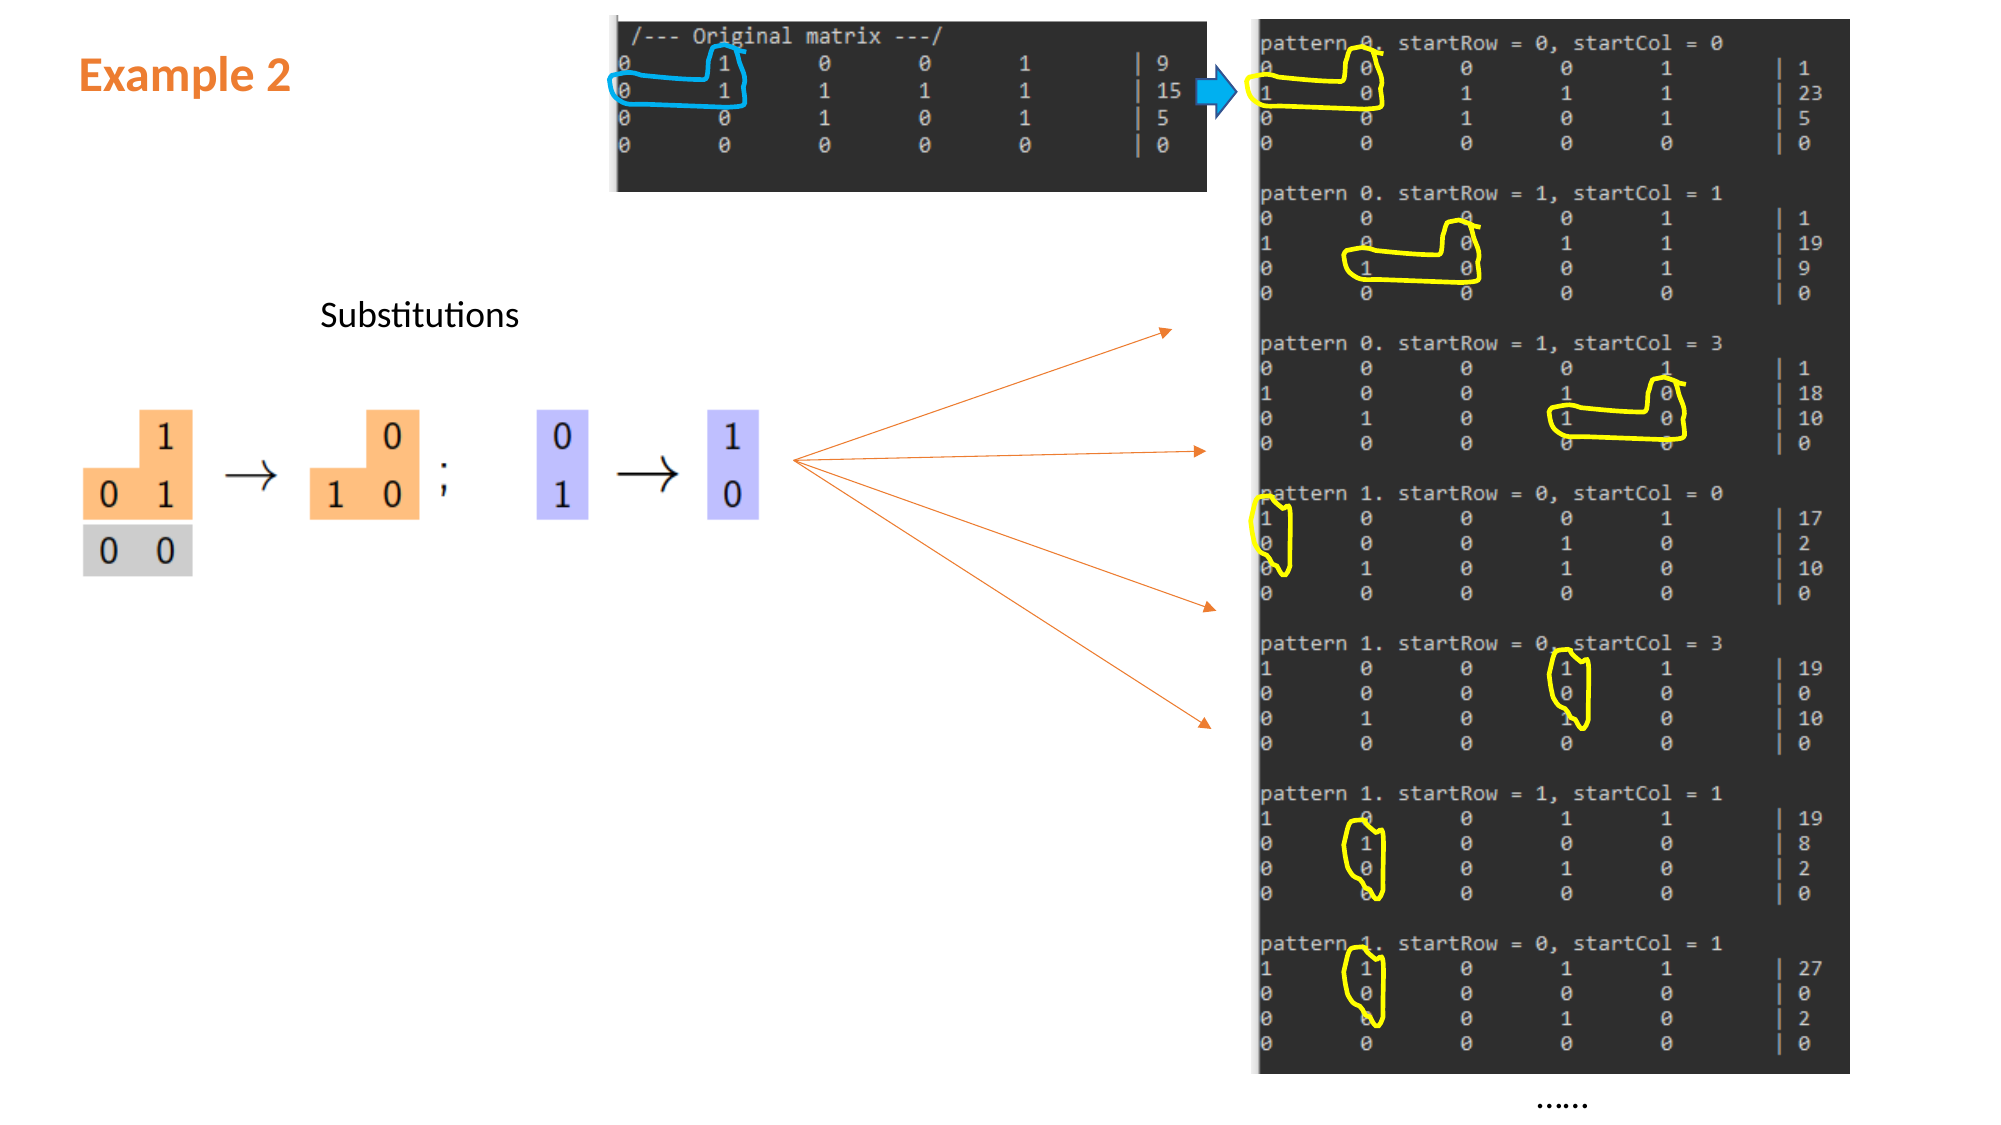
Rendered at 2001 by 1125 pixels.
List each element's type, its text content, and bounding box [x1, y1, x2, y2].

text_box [793, 329, 1173, 451]
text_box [1212, 460, 1217, 611]
text_box …… [1521, 1074, 1604, 1124]
text_box [1207, 63, 1238, 120]
picture [613, 48, 742, 104]
picture [74, 396, 767, 586]
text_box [793, 451, 1207, 460]
picture [609, 15, 1207, 192]
text_box [1245, 75, 1251, 99]
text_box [793, 460, 1212, 729]
text_box Substitutions [305, 282, 535, 343]
picture [1251, 19, 1850, 1074]
text_box Example 2 [63, 34, 325, 110]
